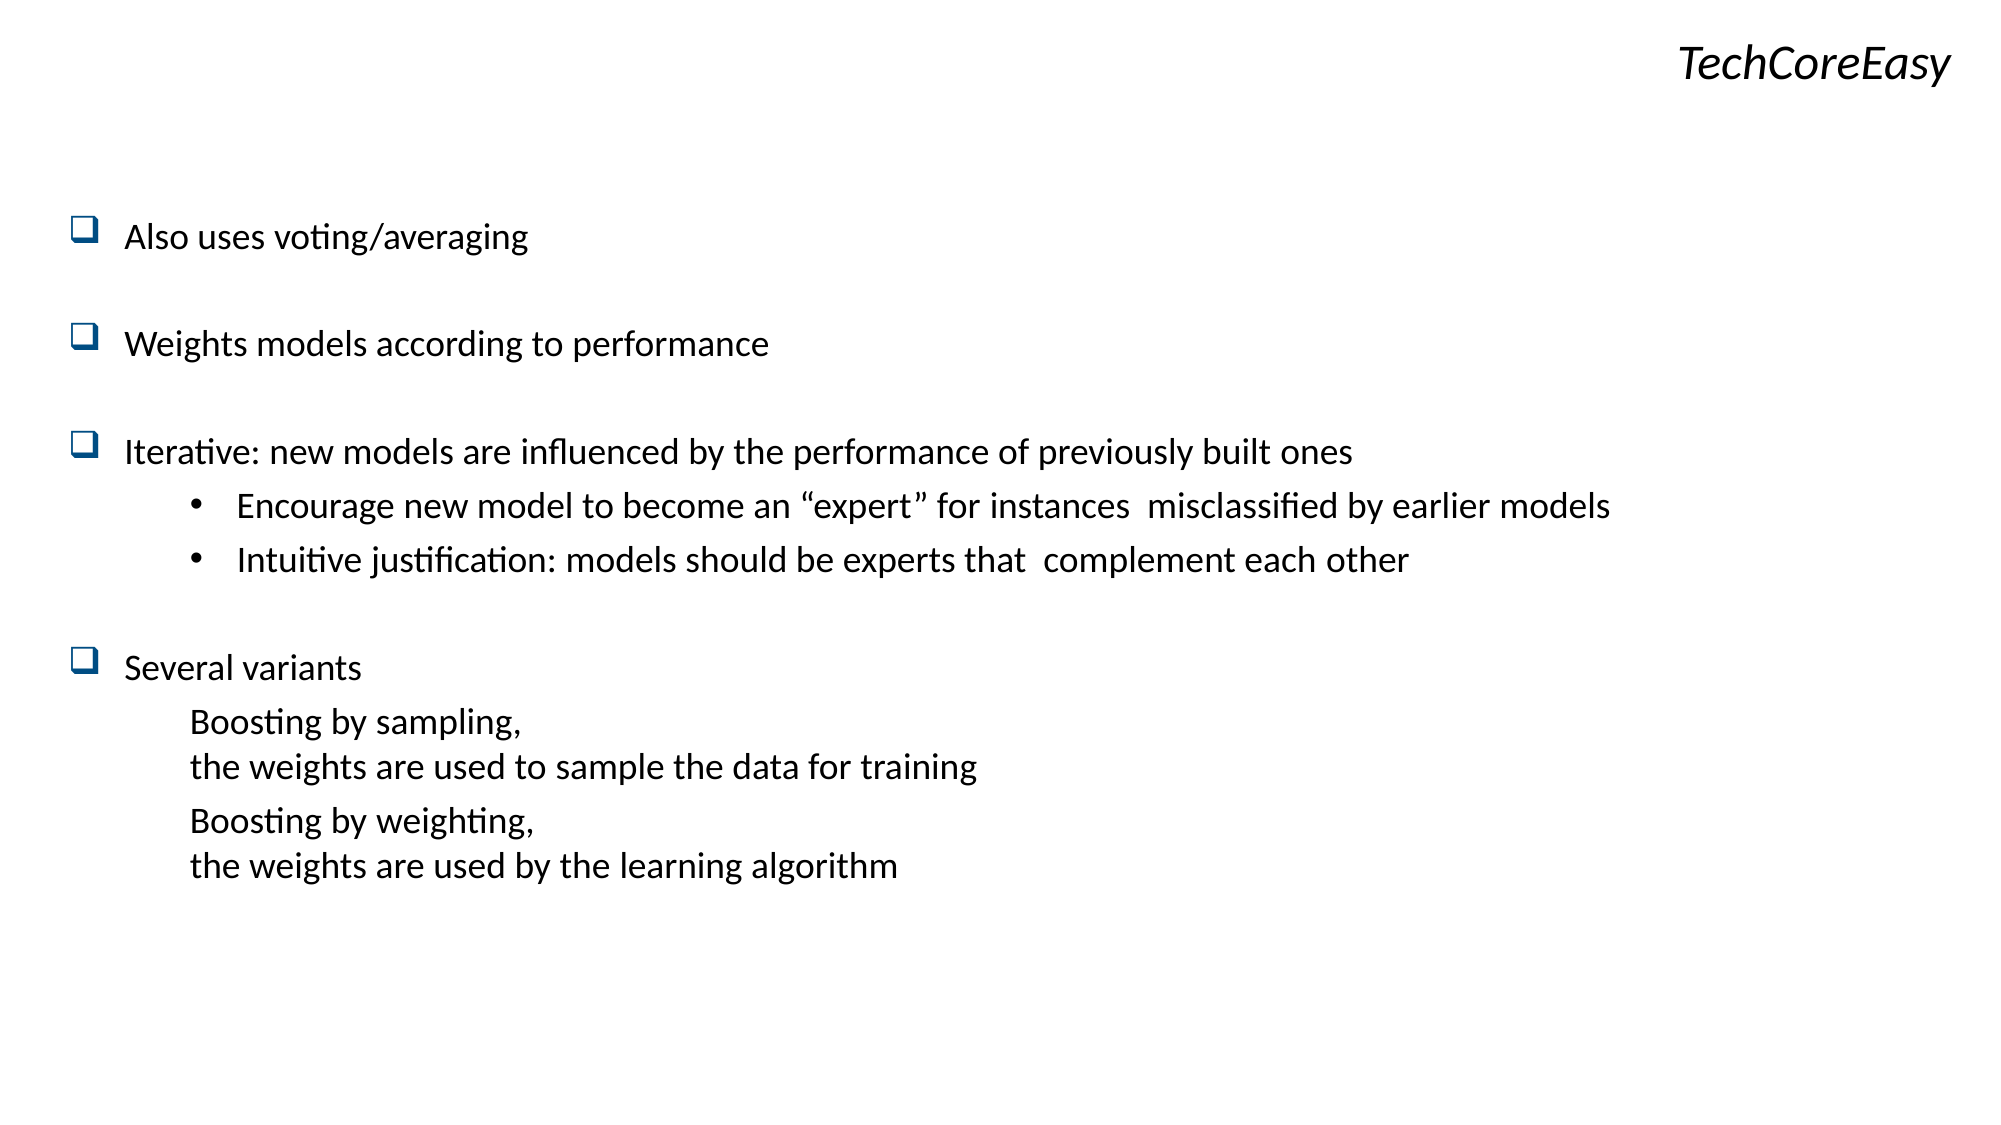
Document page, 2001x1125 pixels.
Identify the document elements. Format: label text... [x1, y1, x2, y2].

text_box Also uses voting/averaging Weights models according to performance Iterative: new models are influenced by the performance of previously built ones Encourage new model to become an “expert” for instances misclassified by earlier models Intuitive justification: models should be experts that complement each other Several variants Boosting by sampling, the weights are used to sample the data for training Boosting by weighting, the weights are used by the learning algorithm [66, 209, 1929, 887]
text_box TechCoreEasy [1662, 21, 1966, 97]
